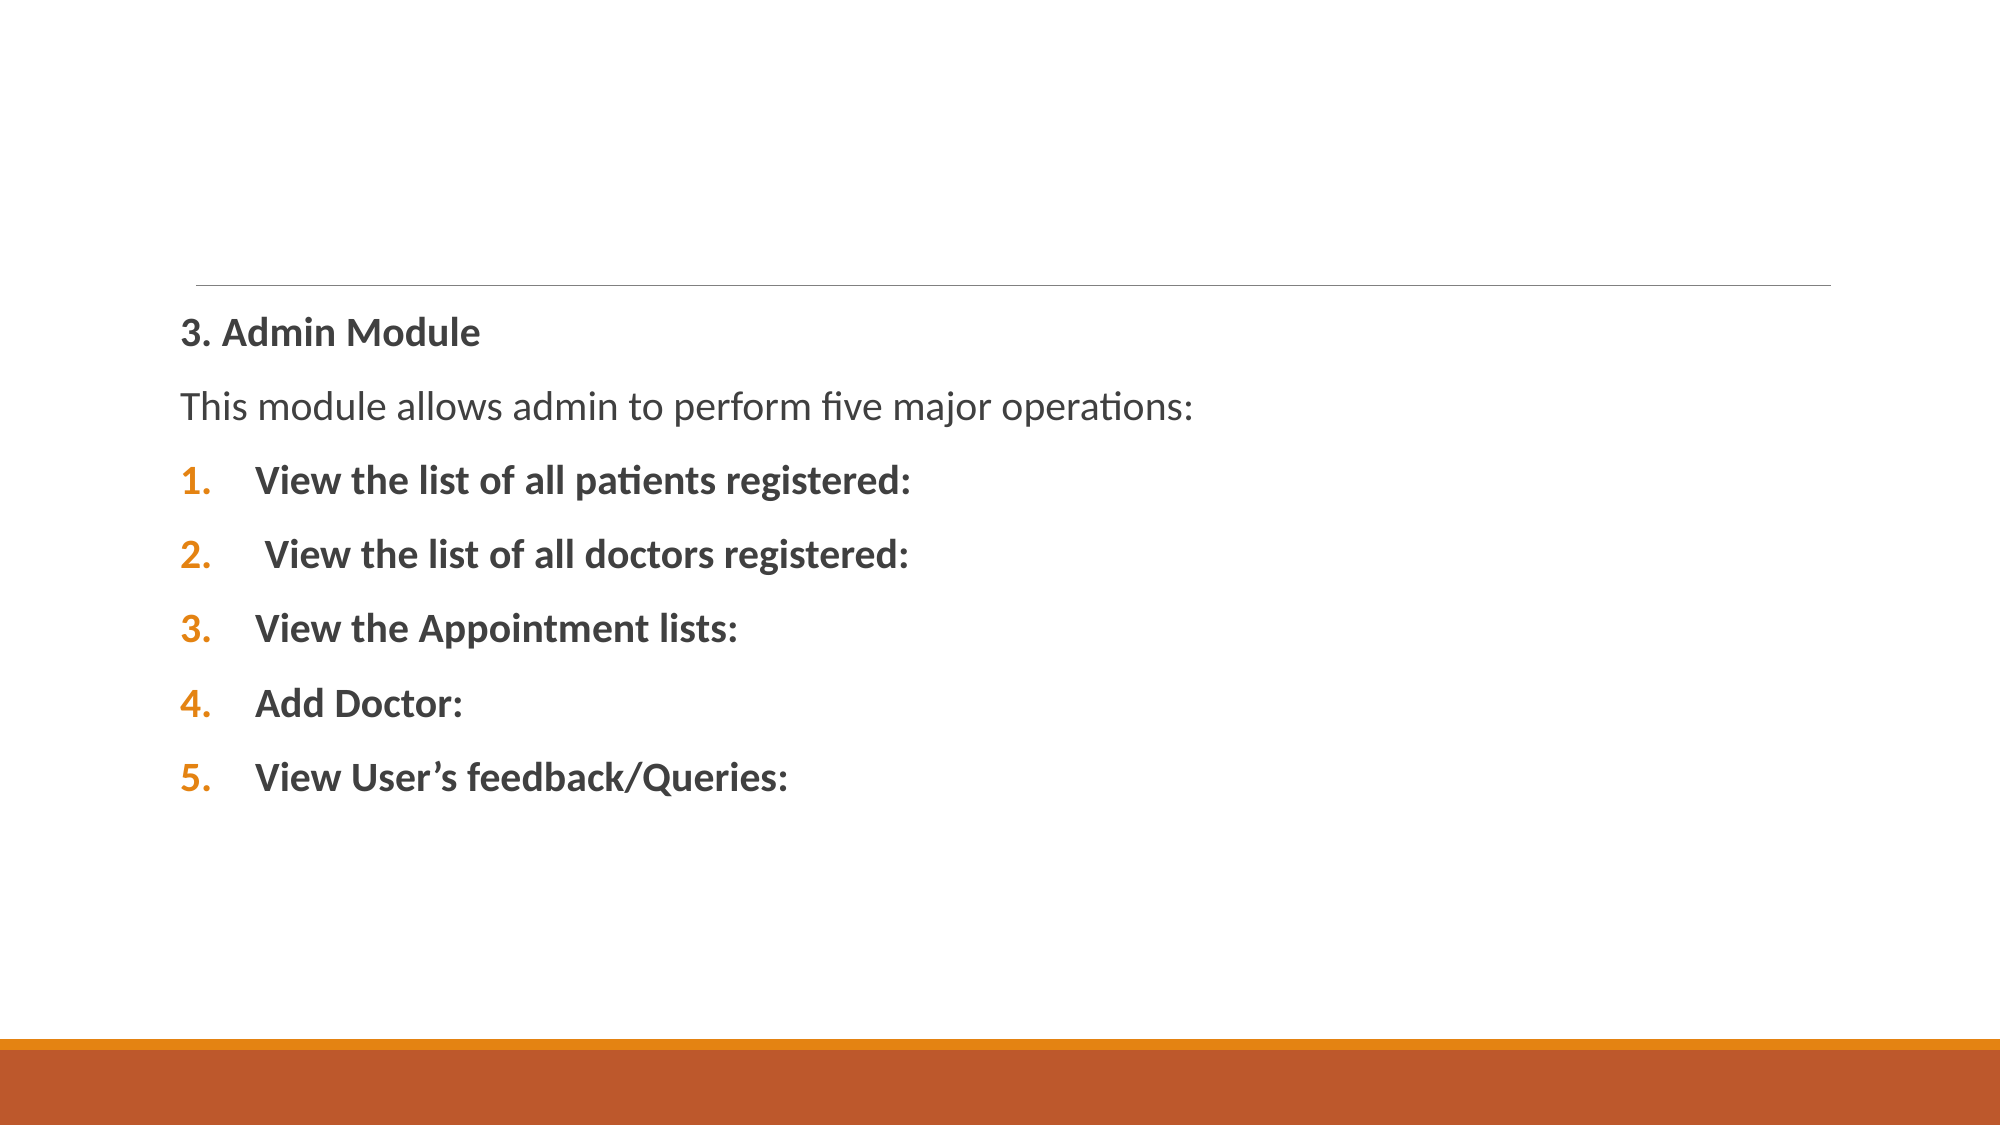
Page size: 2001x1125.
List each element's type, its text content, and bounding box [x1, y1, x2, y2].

list 3. Admin Module This module allows admin to perform five major operations: View the list of all patients registered: View the list of all doctors registered: View the Appointment lists: Add Doctor: View User’s feedback/Queries: [180, 302, 1830, 963]
